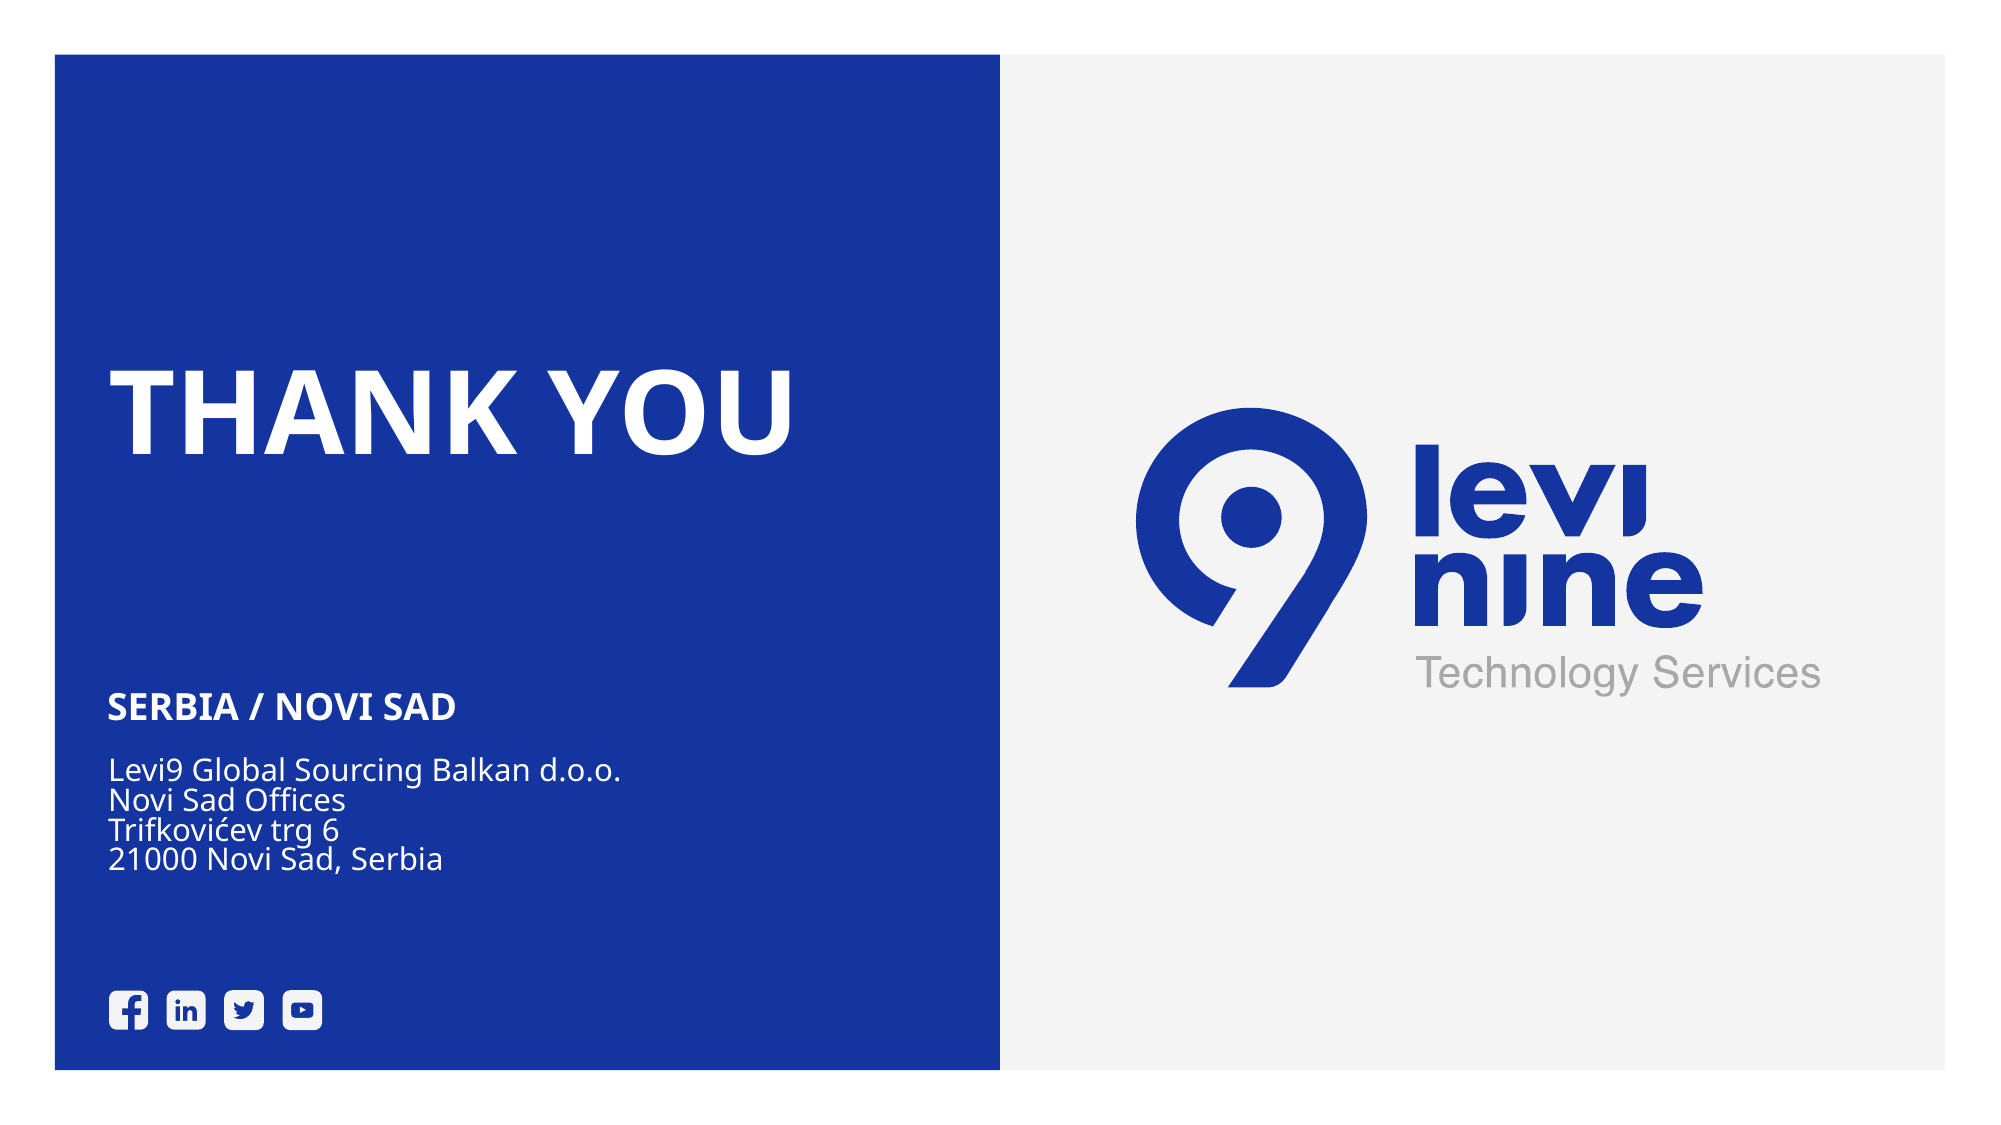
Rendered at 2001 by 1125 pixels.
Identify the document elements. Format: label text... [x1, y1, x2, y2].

list Levi9 Global Sourcing Balkan d.o.o. Novi Sad Offices Trifkovićev trg 6 21000 Novi Sad, Serbia [108, 757, 830, 946]
title Thank you [108, 175, 924, 478]
list Serbia / NOVI SAD [107, 692, 829, 742]
